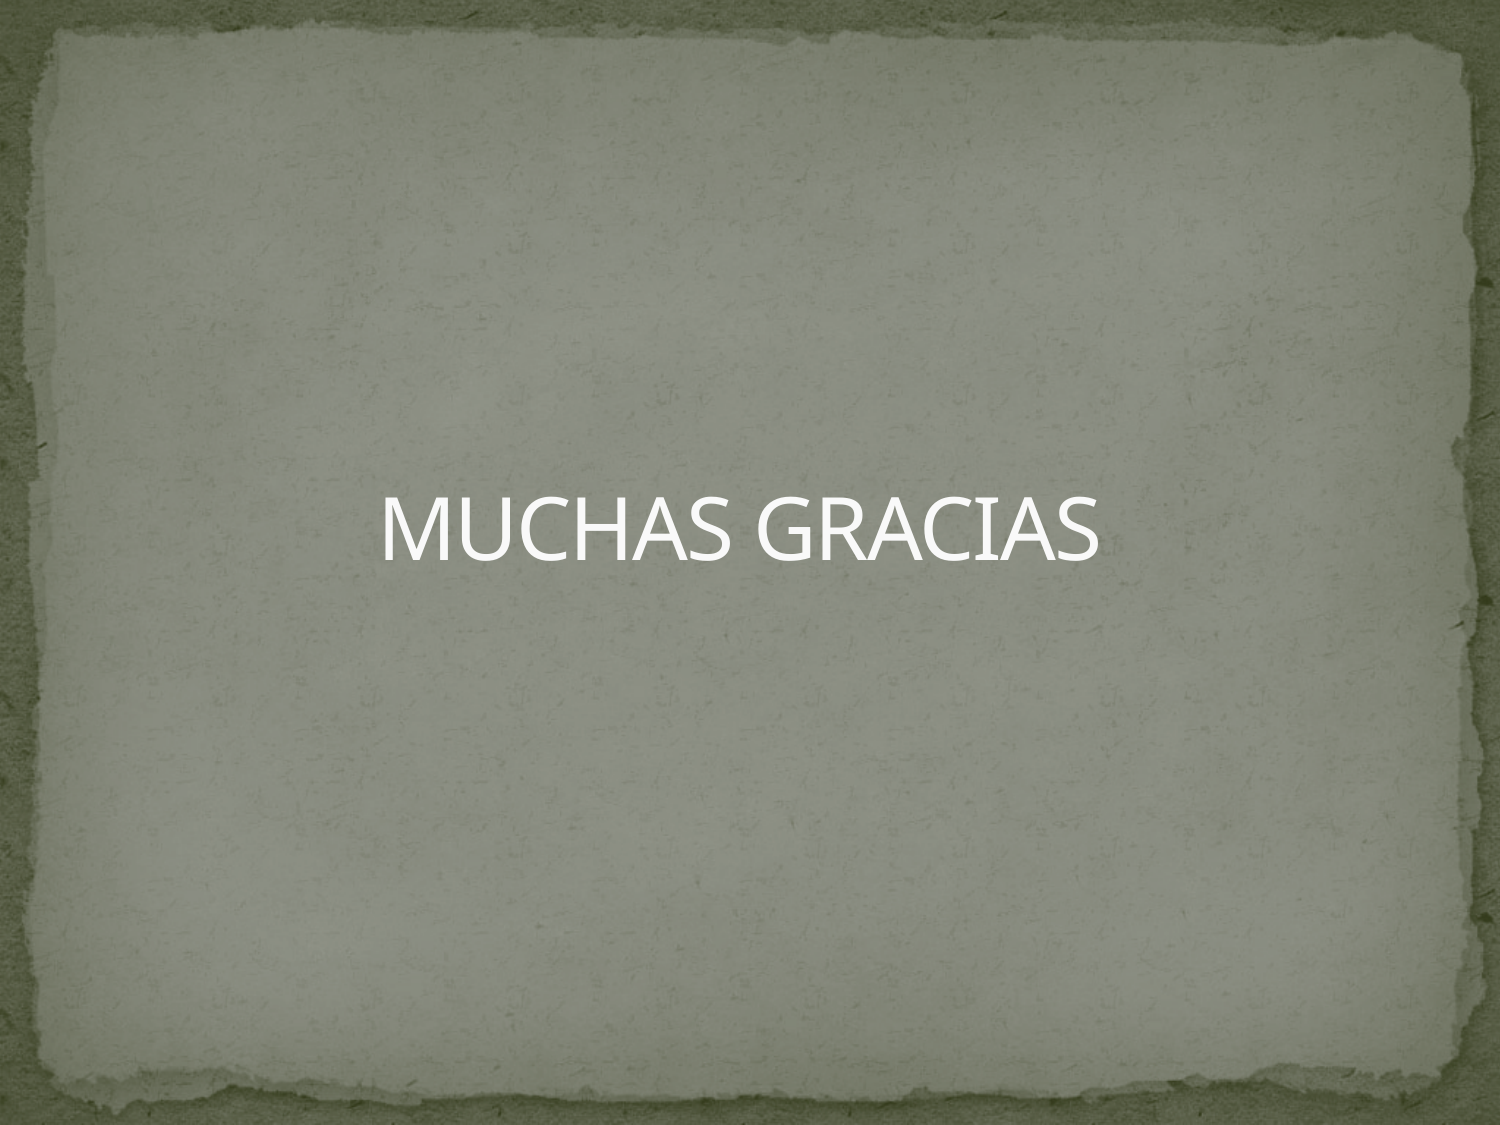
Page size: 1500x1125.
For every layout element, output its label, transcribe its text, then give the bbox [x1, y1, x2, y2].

title MUCHAS GRACIAS [64, 456, 1415, 586]
